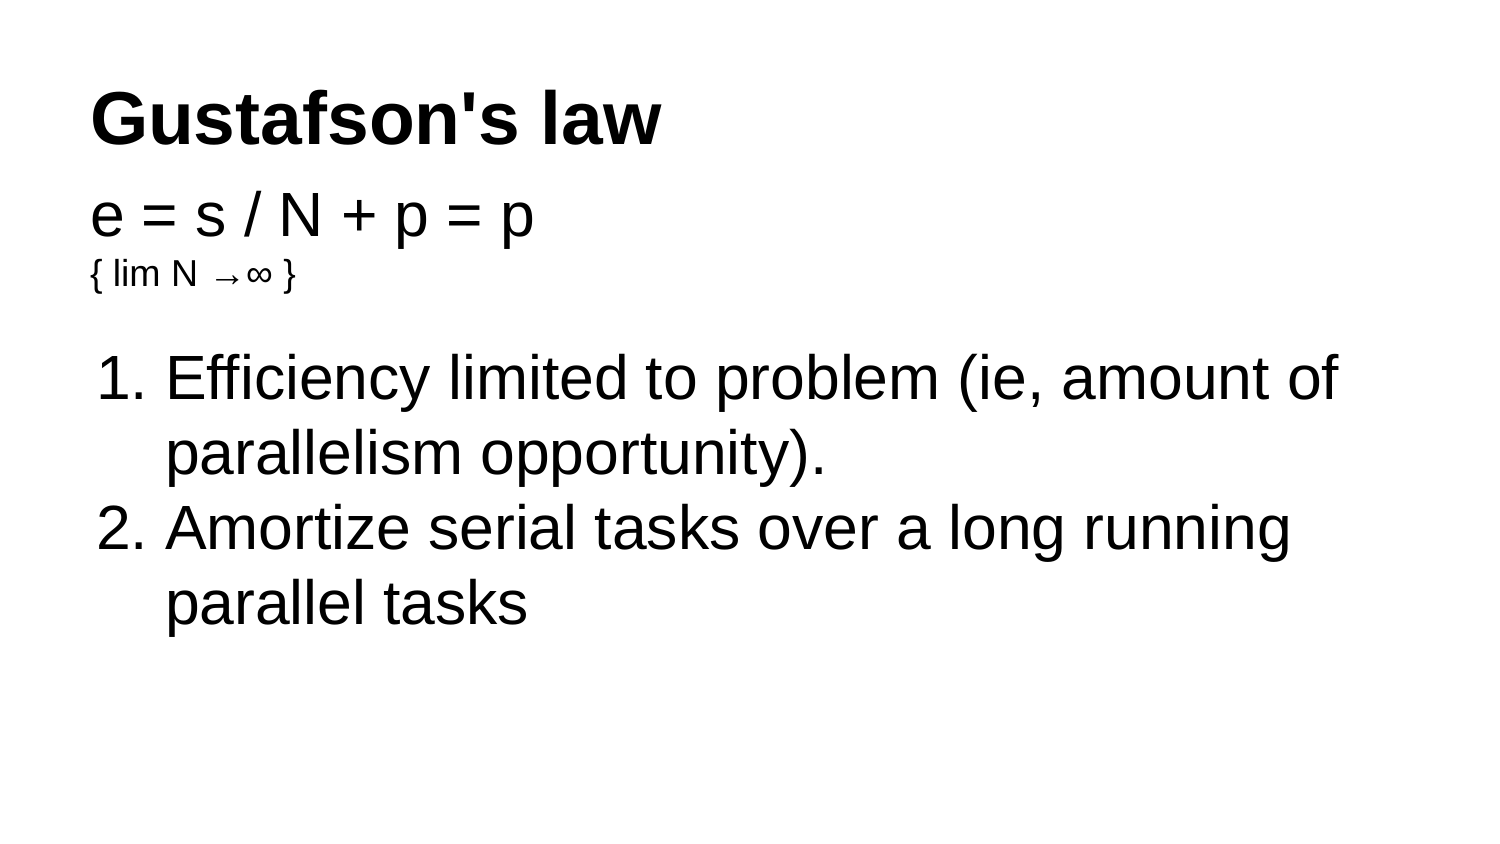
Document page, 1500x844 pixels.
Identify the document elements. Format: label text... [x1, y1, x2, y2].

title Gustafson's law [75, 33, 1425, 159]
list e = s / N + p = p Efficiency limited to problem (ie, amount of parallelism opportunity). Amortize serial tasks over a long running parallel tasks [75, 159, 1425, 771]
text_box { lim N →∞ } [75, 233, 372, 324]
